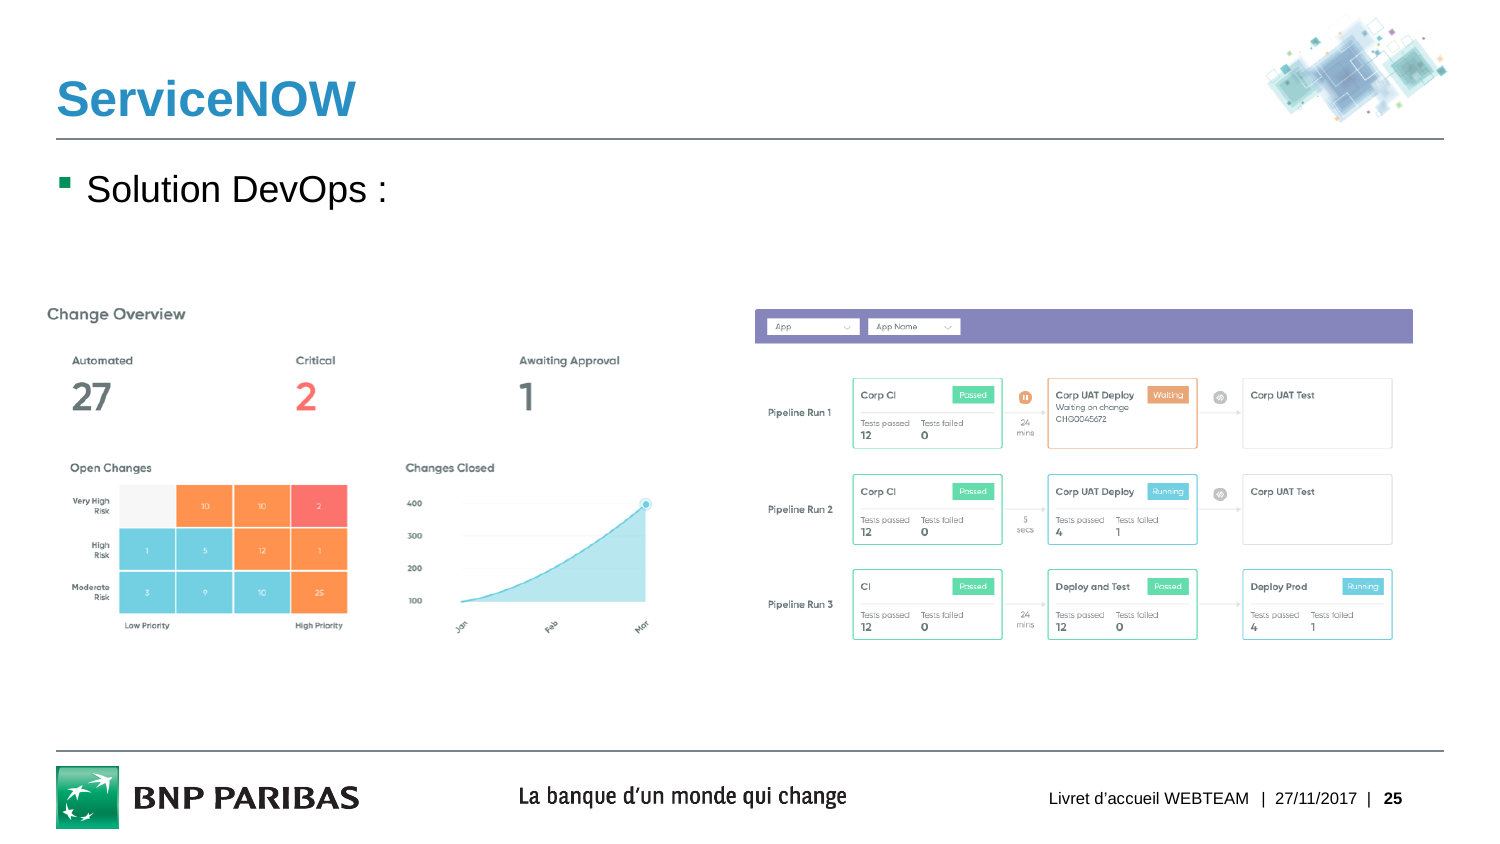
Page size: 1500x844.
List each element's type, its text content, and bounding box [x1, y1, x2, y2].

picture [520, 786, 846, 809]
picture [755, 309, 1414, 679]
picture [46, 289, 705, 660]
list Solution DevOps : [56, 164, 1444, 732]
title ServiceNOW [56, 27, 1297, 139]
picture [56, 766, 359, 829]
picture [1260, 7, 1452, 139]
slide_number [1258, 786, 1372, 810]
footer Livret d’accueil WEBTEAM [918, 786, 1250, 810]
slide_number 25 [1372, 786, 1403, 810]
